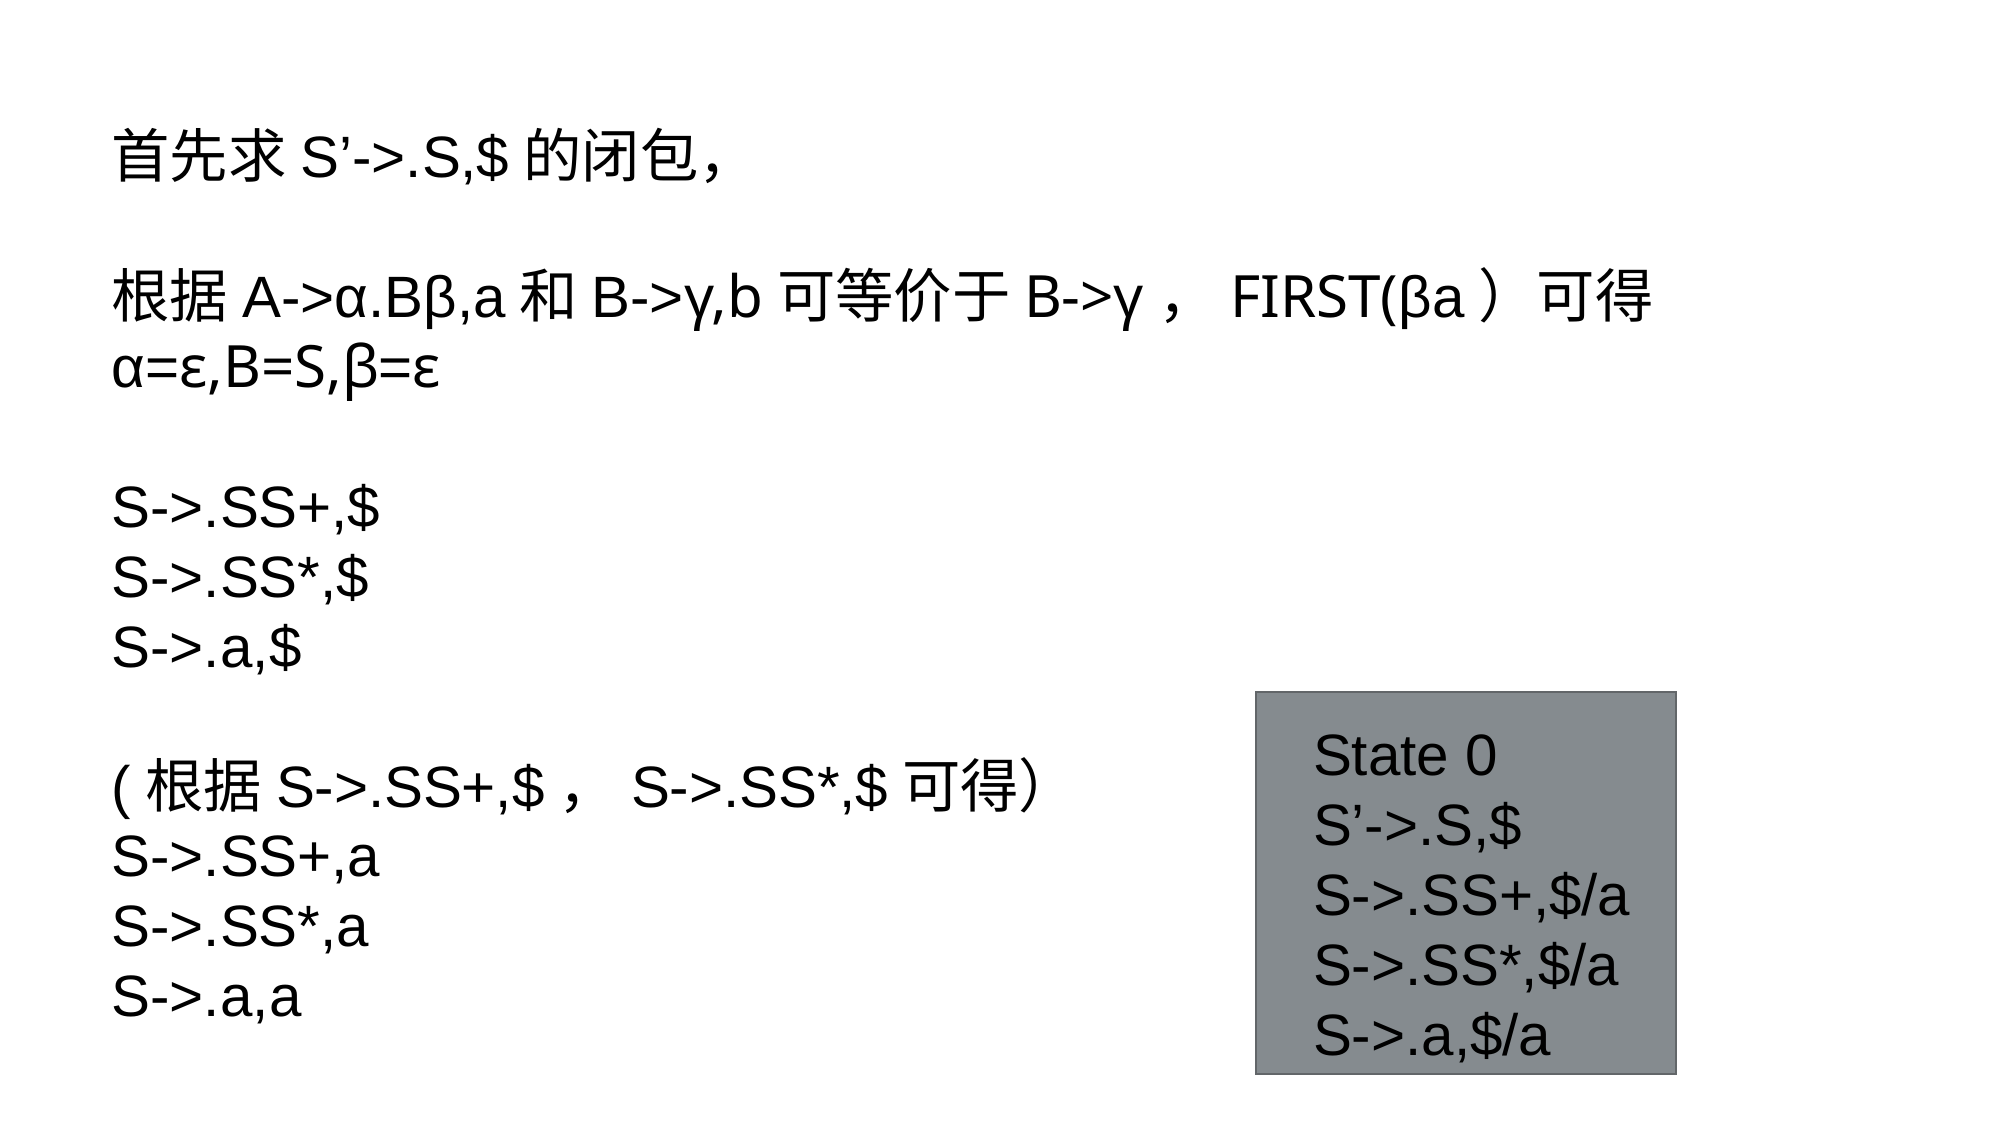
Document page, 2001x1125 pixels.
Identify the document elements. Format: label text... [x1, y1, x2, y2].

text_box State 0 S’->.S,$ S->.SS+,$/a S->.SS*,$/a S->.a,$/a [1298, 709, 1930, 1125]
text_box 首先求S’->.S,$的闭包， 根据A->α.Bβ,a和B->γ,b可等价于B->γ，FIRST(βa）可得 α=ε,B=S,β=ε S->.SS+,$ S->.SS*,$ S->.a,$ (根据S->.SS+,$，S->.SS*,$可得） S->.SS+,a S->.SS*,a S->.a,a [97, 111, 1775, 1036]
text_box [1255, 691, 1677, 1075]
